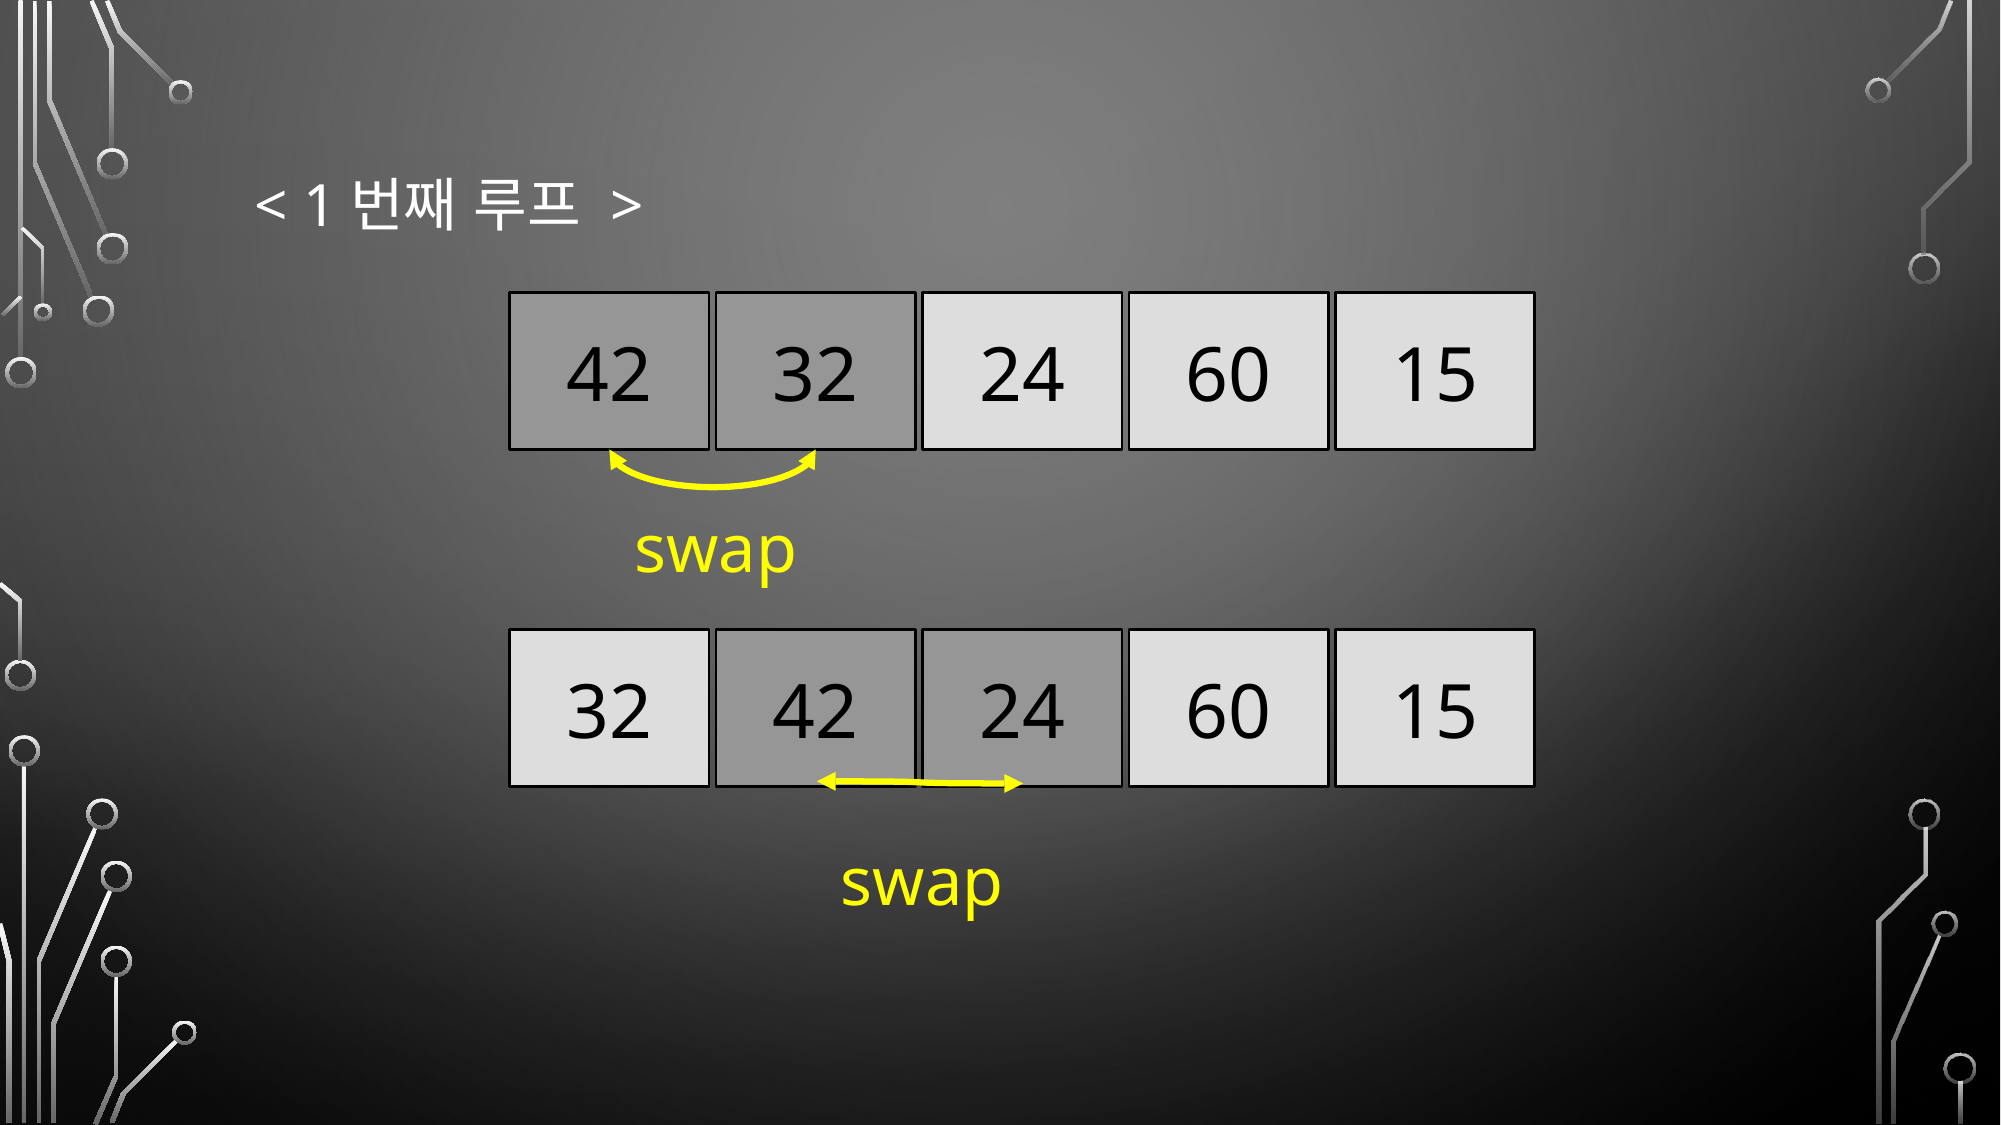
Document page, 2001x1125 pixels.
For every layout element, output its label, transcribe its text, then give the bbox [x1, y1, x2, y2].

text_box 15 [1334, 628, 1536, 788]
text_box 24 [921, 291, 1123, 451]
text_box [918, 678, 922, 886]
text_box 32 [508, 628, 710, 788]
text_box 42 [508, 291, 710, 451]
text_box < 1번째 루프 > [239, 160, 660, 246]
text_box 24 [921, 628, 1123, 788]
text_box 60 [1128, 291, 1330, 451]
text_box 60 [1128, 628, 1330, 788]
text_box 42 [715, 628, 917, 788]
text_box 32 [715, 291, 917, 451]
text_box swap [826, 831, 1019, 926]
text_box 15 [1334, 291, 1536, 451]
text_box swap [619, 498, 813, 593]
